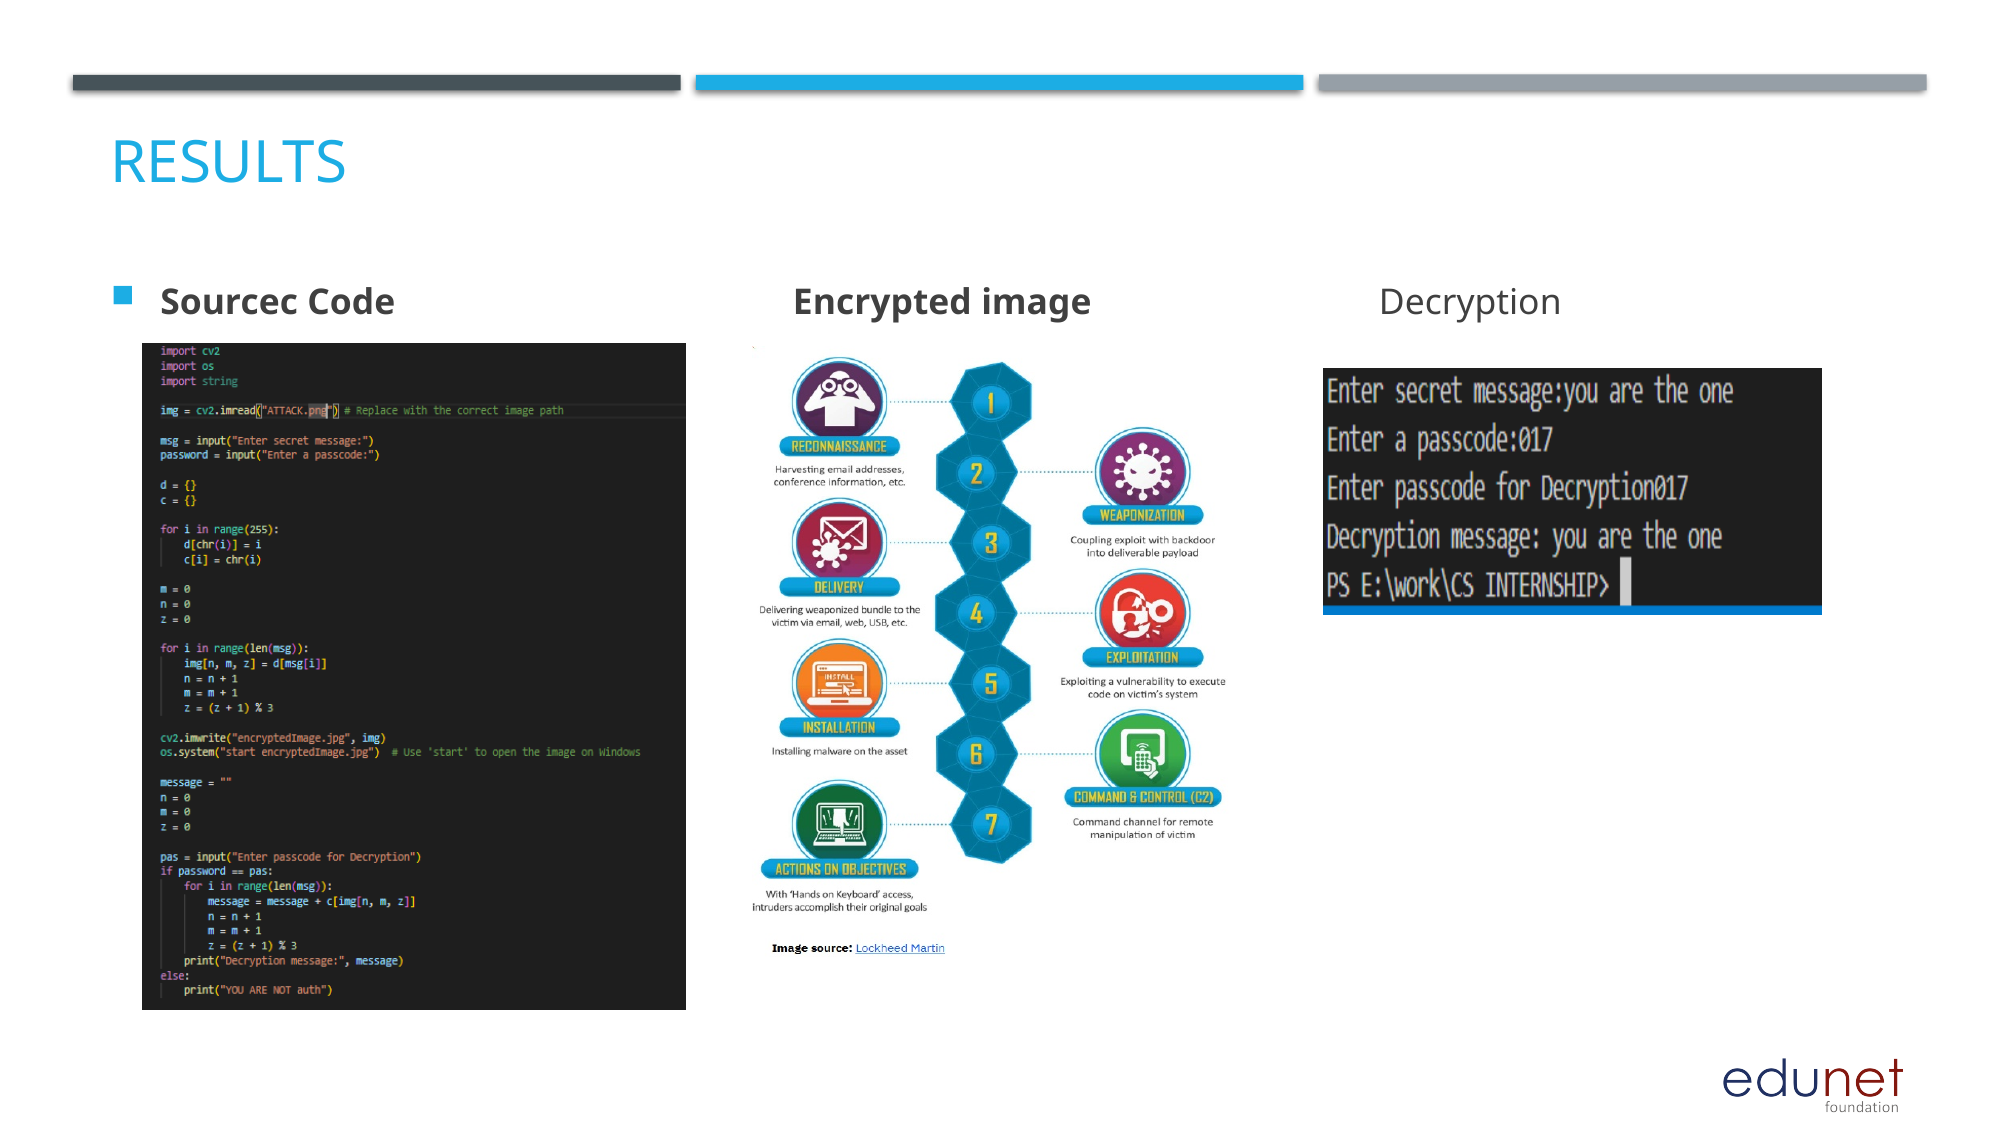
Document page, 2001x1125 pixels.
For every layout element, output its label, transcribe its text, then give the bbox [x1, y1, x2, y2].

picture [751, 346, 1296, 965]
picture [1323, 367, 1822, 616]
picture [142, 343, 686, 1011]
picture [1719, 1056, 1905, 1116]
title Results [95, 115, 1905, 203]
list Sourcec Code Encrypted image Decryption [95, 213, 1905, 981]
